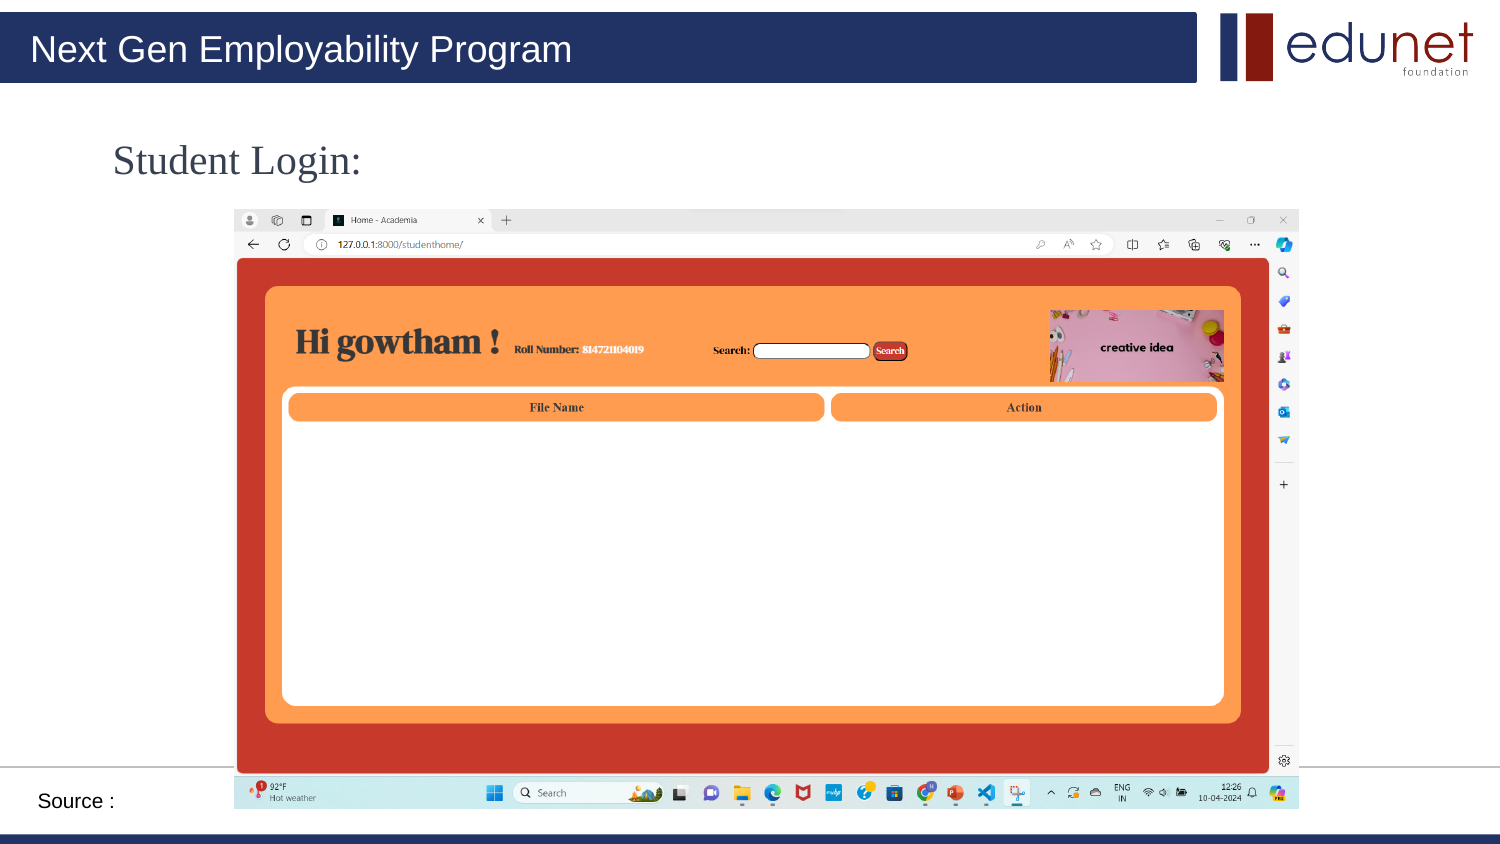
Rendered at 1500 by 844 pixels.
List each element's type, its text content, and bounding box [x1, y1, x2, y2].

picture [233, 209, 1299, 809]
text_box Student Login: [22, 65, 1338, 191]
picture [1279, 14, 1482, 83]
text_box Source : [22, 776, 139, 826]
